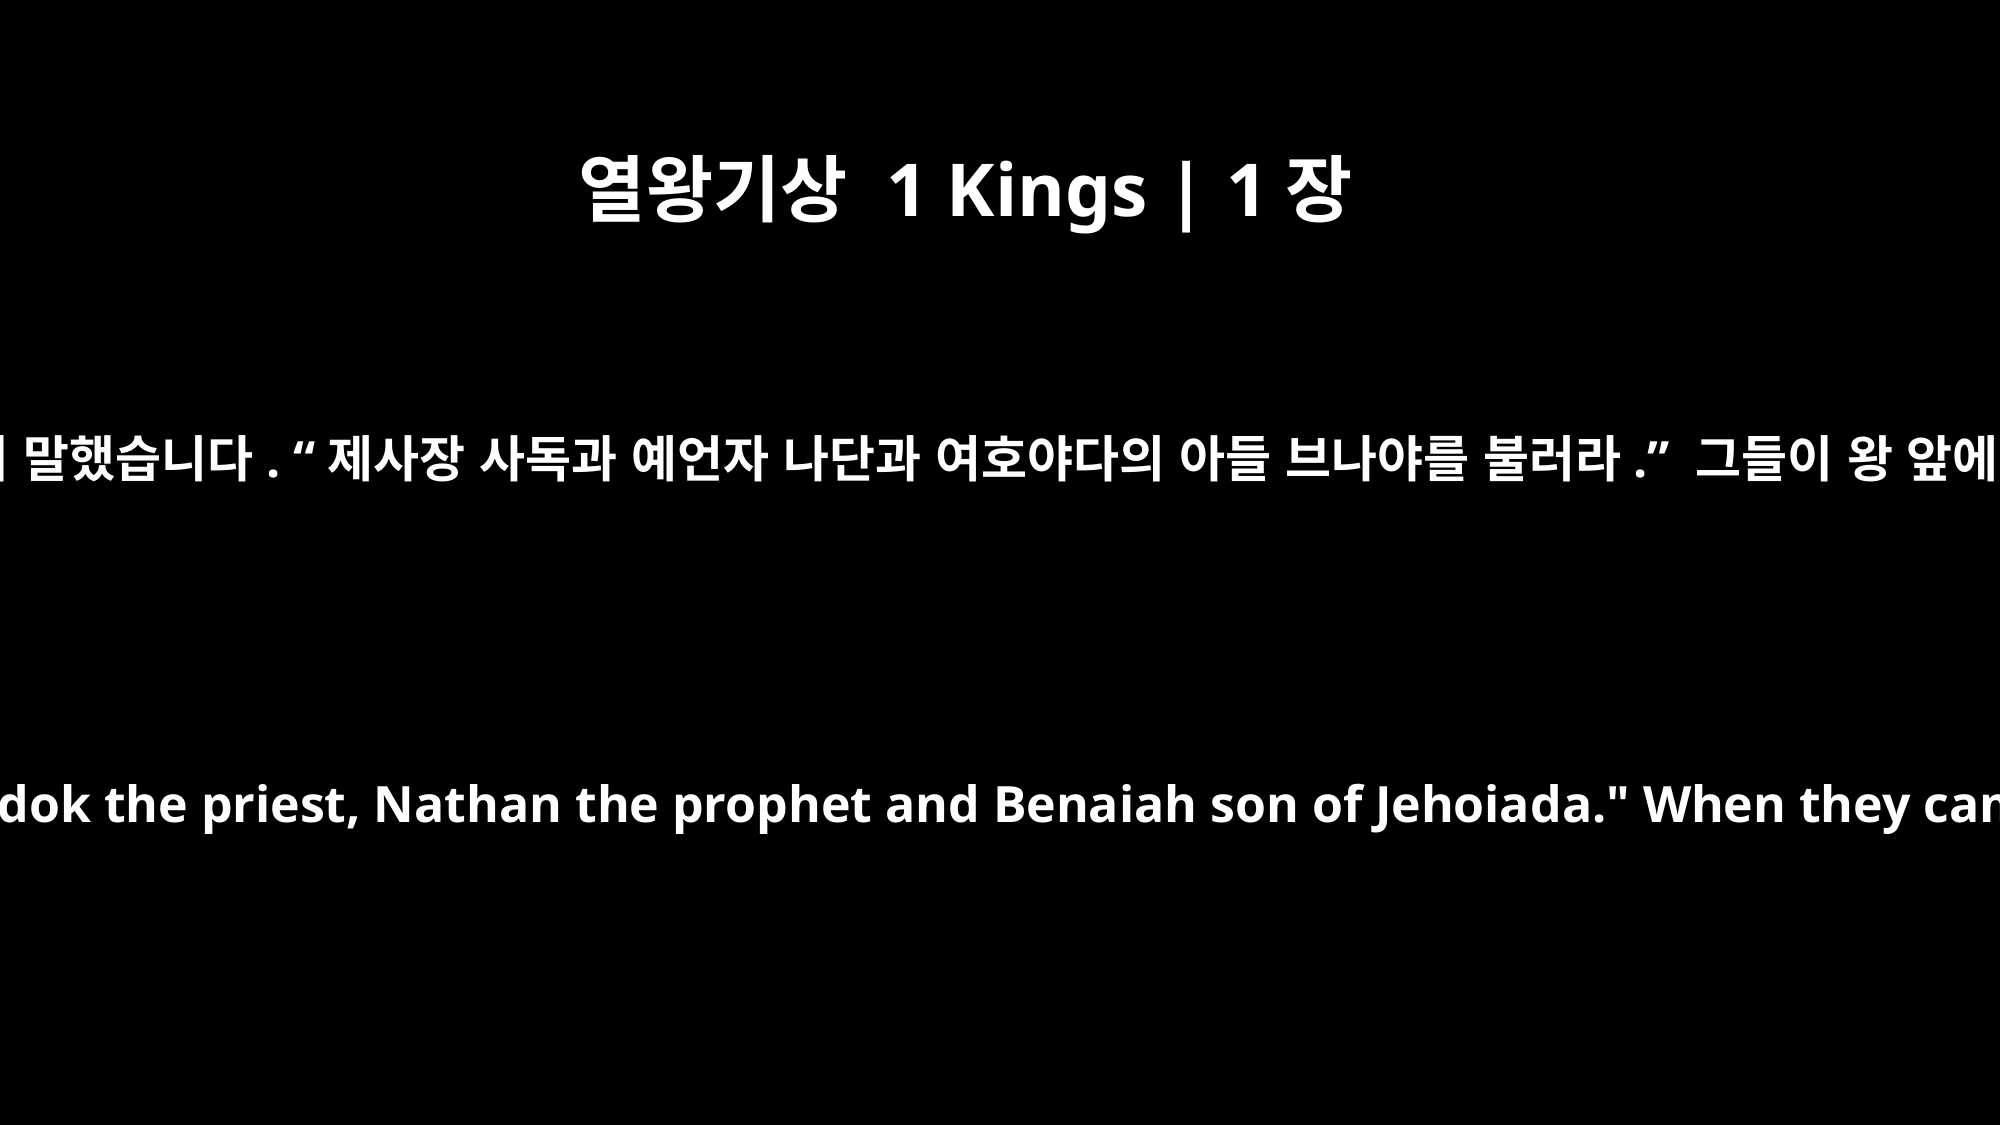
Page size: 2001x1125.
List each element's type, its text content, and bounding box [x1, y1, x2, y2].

text_box 열왕기상 1 Kings | 1장 [564, 136, 1368, 239]
text_box 32 다윗 왕이 말했습니다. “제사장 사독과 예언자 나단과 여호야다의 아들 브나야를 불러라.” 그들이 왕 앞에 오자 [0, 359, 2000, 495]
text_box King David said, "Call in Zadok the priest, Nathan the prophet and Benaiah son of Jehoiada." When they came before the king, [0, 764, 2000, 840]
